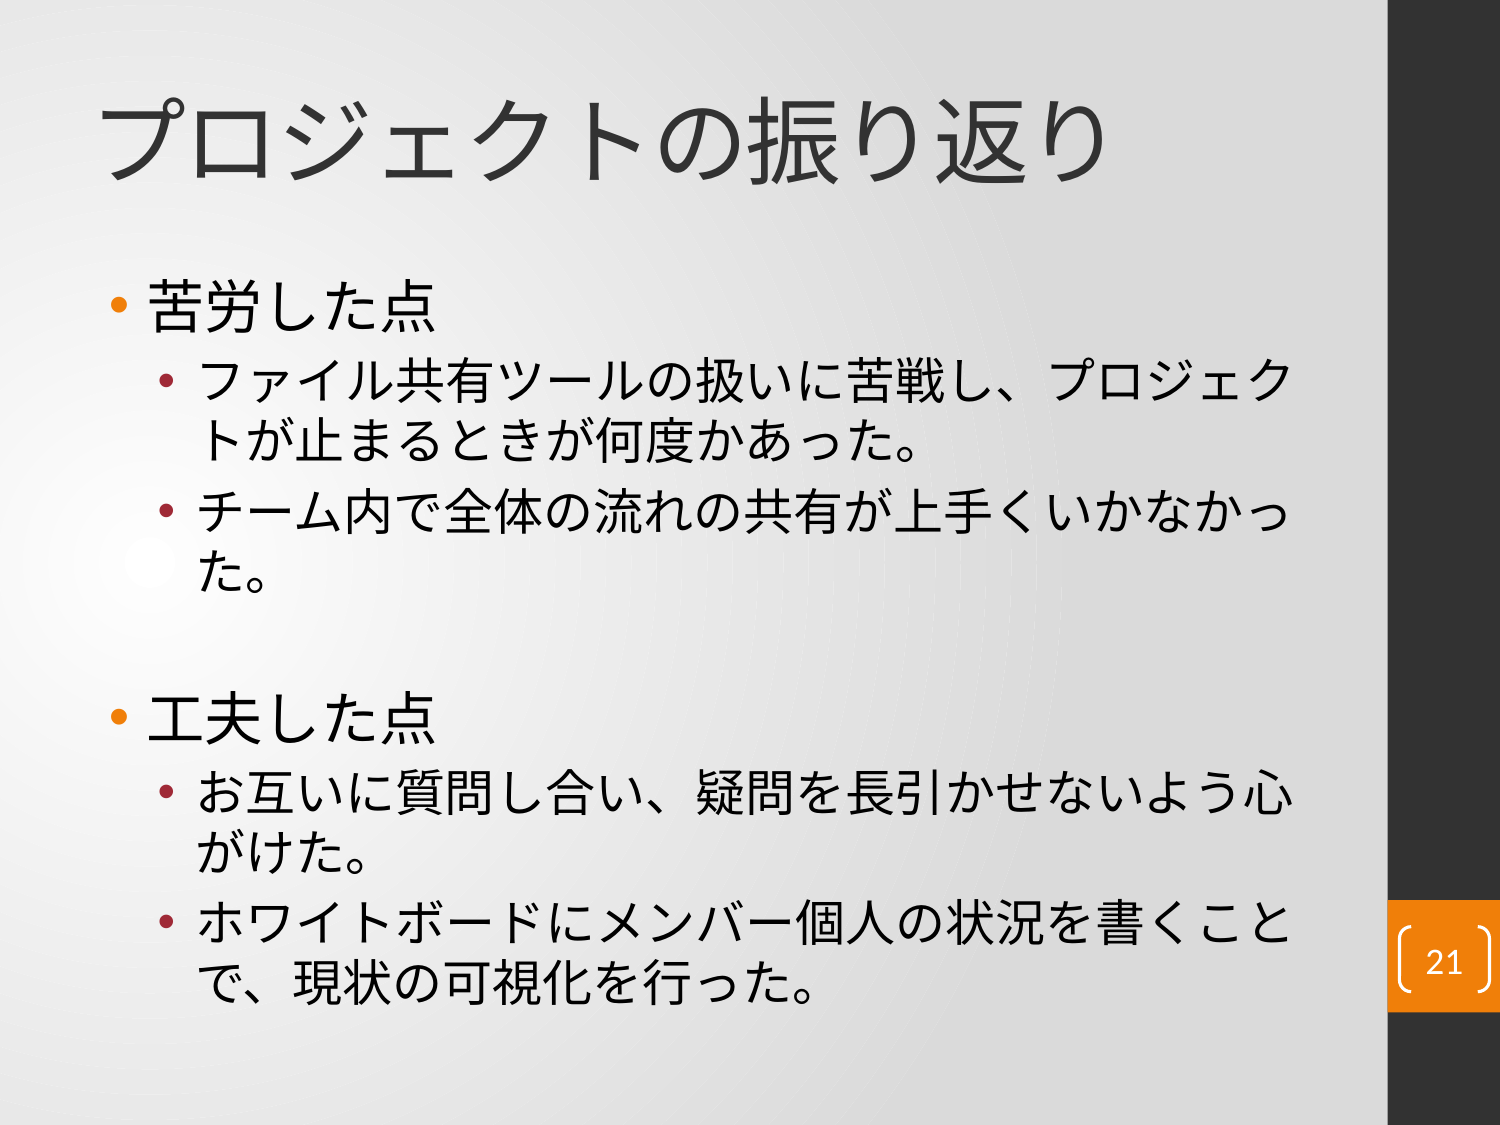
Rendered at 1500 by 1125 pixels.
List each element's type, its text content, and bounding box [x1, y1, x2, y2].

list 苦労した点 ファイル共有ツールの扱いに苦戦し、プロジェクトが止まるときが何度かあった。 チーム内で全体の流れの共有が上手くいかなかった。 工夫した点 お互いに質問し合い、疑問を長引かせないよう心がけた。 ホワイトボードにメンバー個人の状況を書くことで、現状の可視化を行った。 [75, 262, 1325, 1050]
slide_number 21 [1397, 925, 1492, 994]
title プロジェクトの振り返り [75, 45, 1325, 233]
